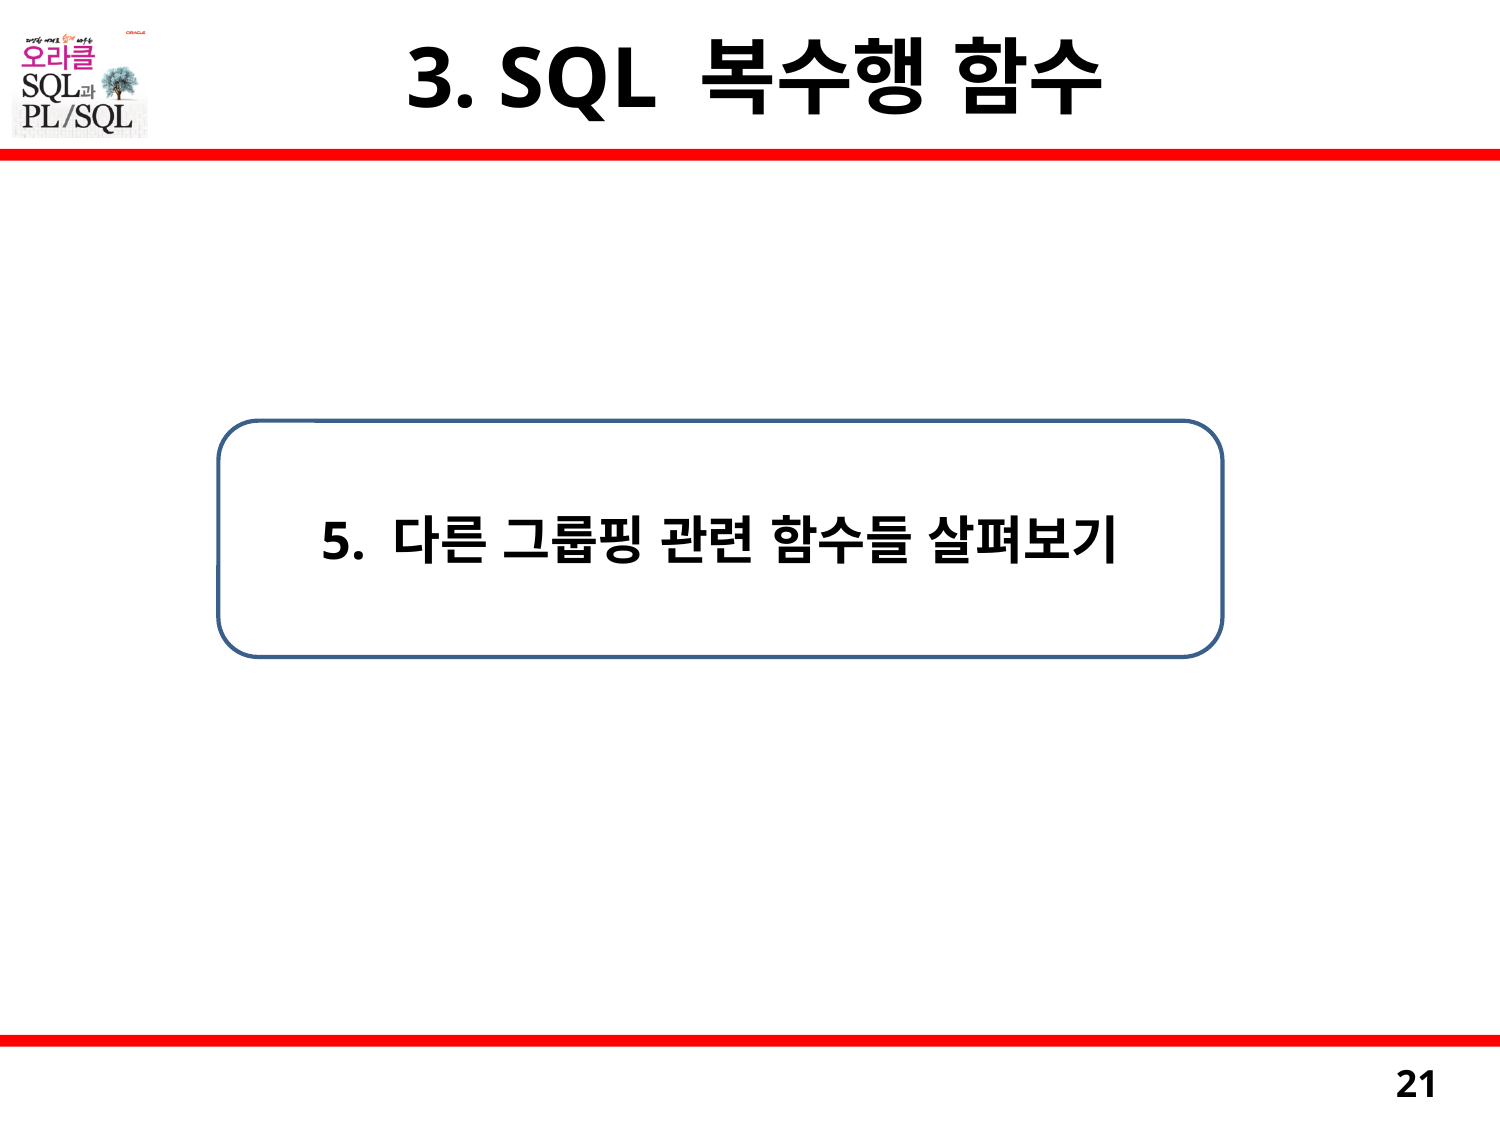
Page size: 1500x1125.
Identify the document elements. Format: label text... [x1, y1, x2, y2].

text_box 3. SQL 복수행 함수 [252, 0, 1260, 151]
text_box 5. 다른 그룹핑 관련 함수들 살펴보기 [216, 418, 1225, 660]
text_box [0, 147, 1500, 163]
text_box [0, 1033, 1500, 1049]
picture [11, 19, 148, 138]
text_box 21 [1362, 1056, 1473, 1108]
